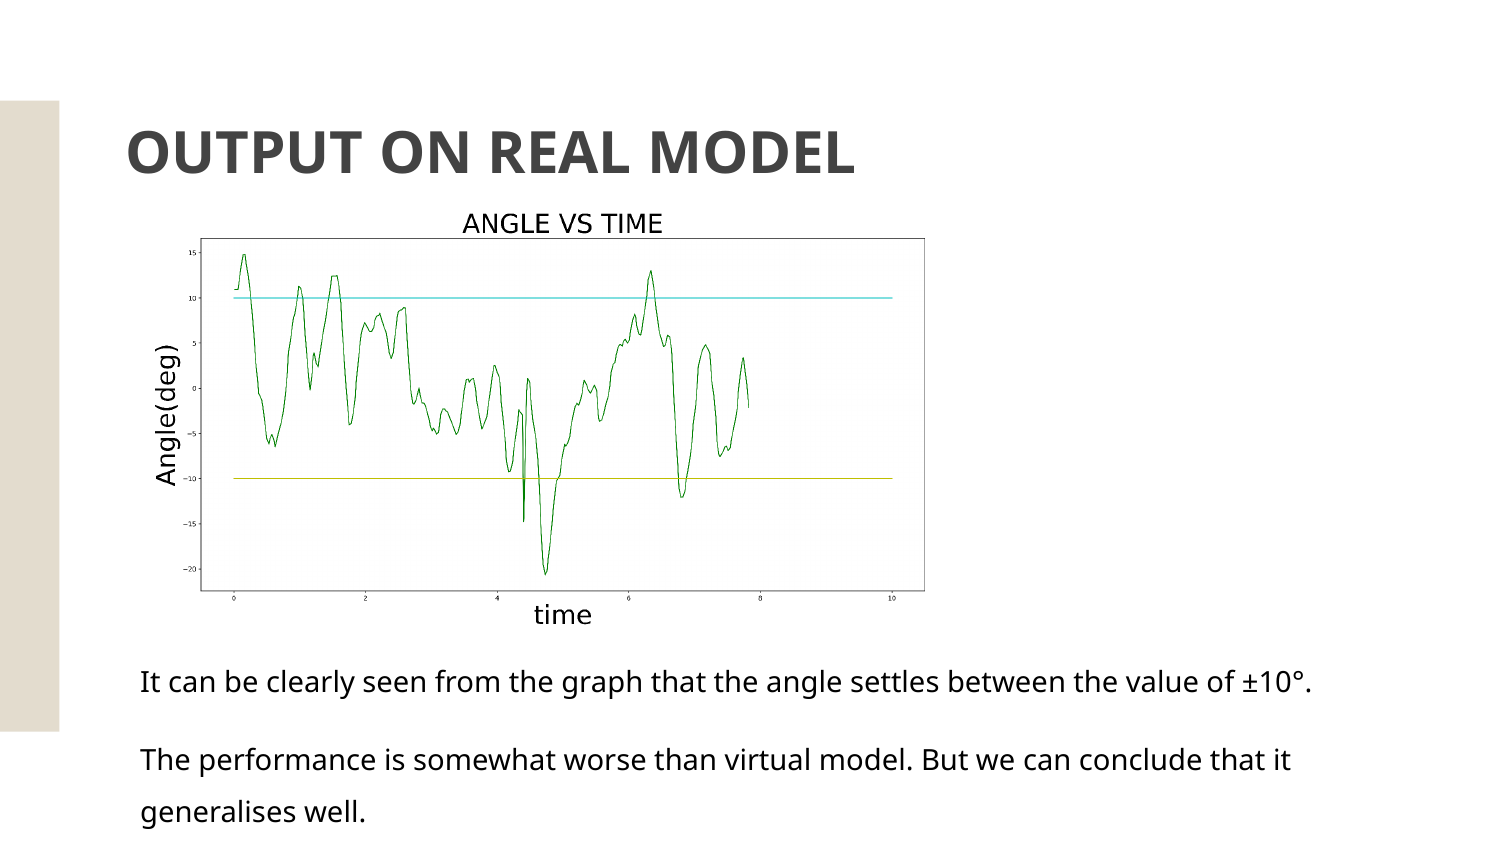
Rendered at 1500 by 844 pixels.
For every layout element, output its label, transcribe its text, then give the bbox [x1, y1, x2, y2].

text_box [0, 100, 60, 732]
title OUTPUT ON REAL MODEL [110, 76, 1334, 224]
subtitle It can be clearly seen from the graph that the angle settles between the value of ±10°. The performance is somewhat worse than virtual model. But we can conclude that it generalises well. [125, 631, 1423, 823]
picture [84, 182, 1018, 650]
